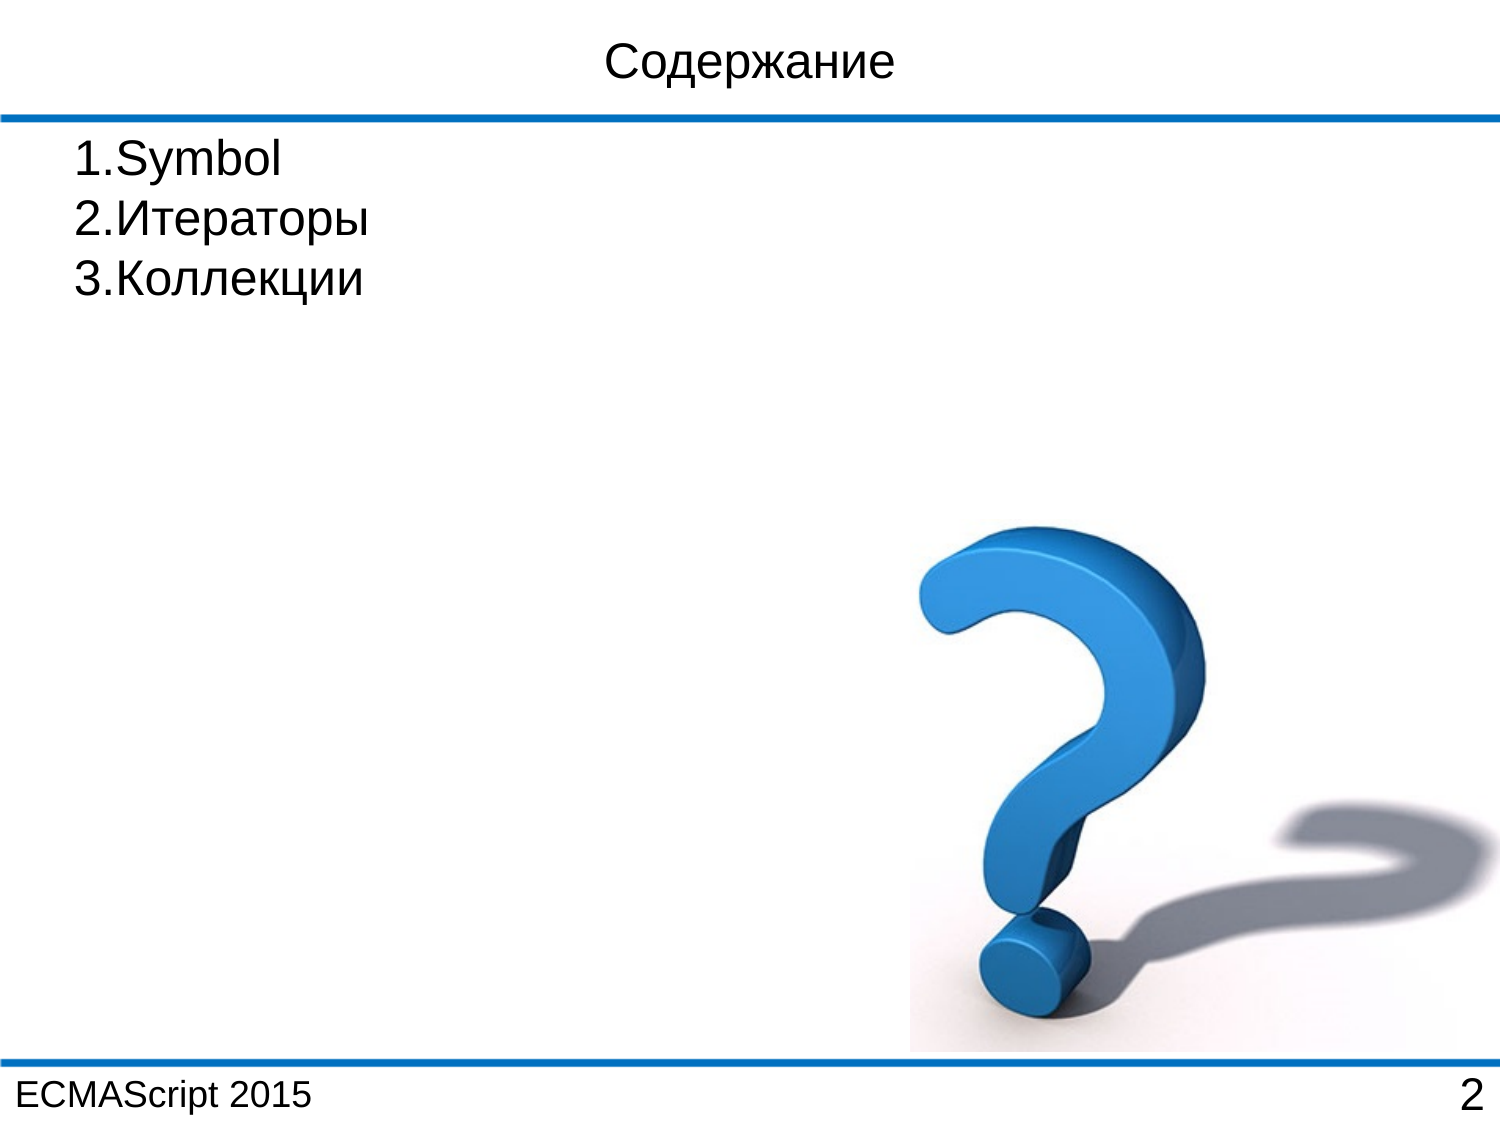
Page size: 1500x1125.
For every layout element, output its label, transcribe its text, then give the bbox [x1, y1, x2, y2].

picture [0, 313, 1500, 1062]
text_box Symbol Итераторы Коллекции [0, 118, 1500, 313]
slide_number 2 [1382, 1062, 1500, 1123]
text_box ECMAScript 2015 [0, 1062, 1382, 1123]
text_box Содержание [0, 0, 1500, 118]
